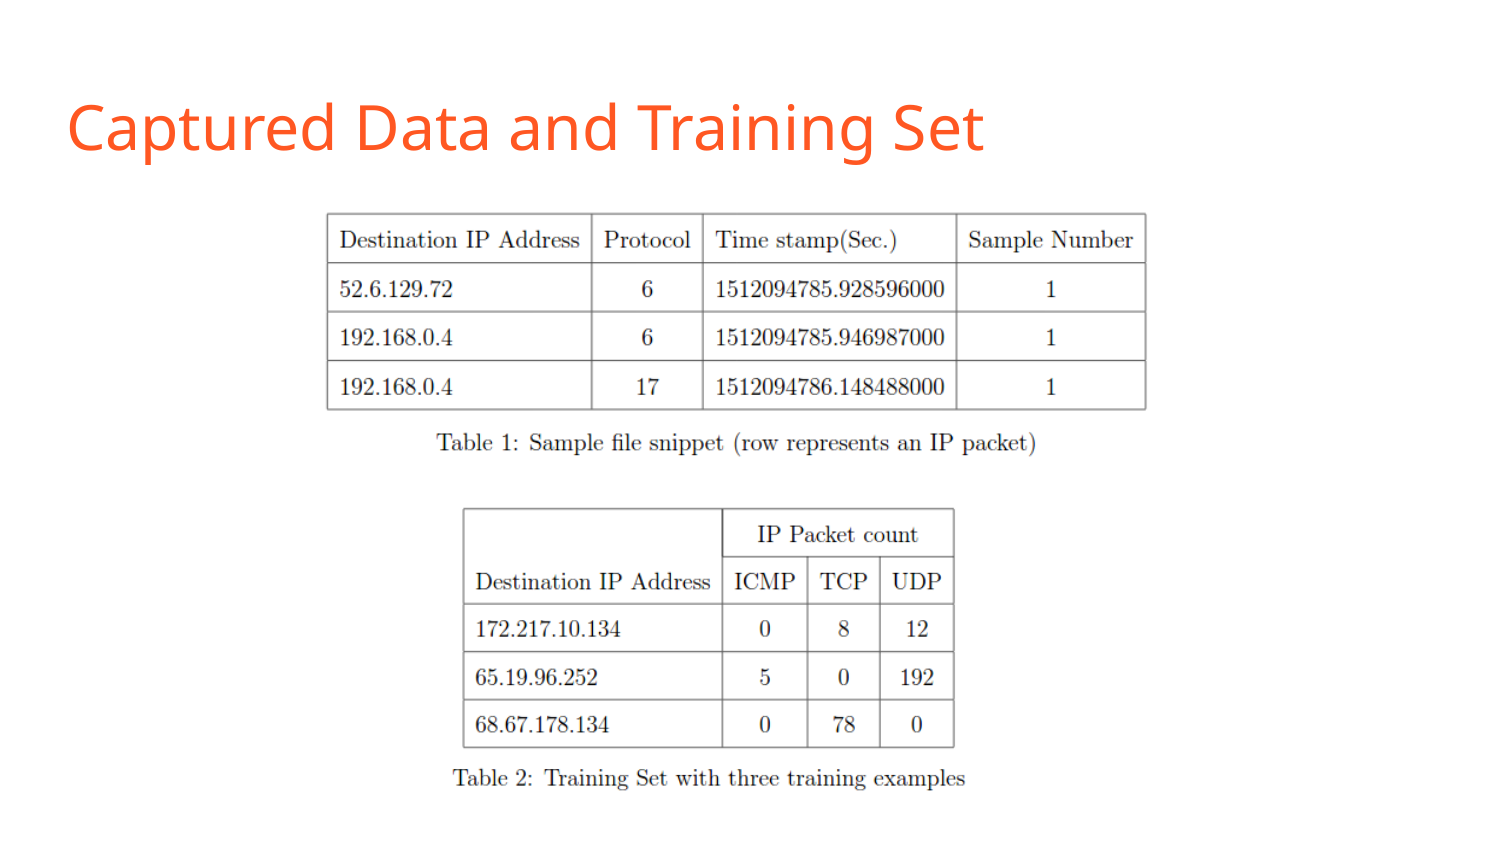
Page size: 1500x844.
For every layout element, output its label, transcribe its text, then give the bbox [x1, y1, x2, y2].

title Captured Data and Training Set [51, 72, 1449, 167]
picture [302, 191, 1188, 478]
picture [413, 489, 1014, 807]
